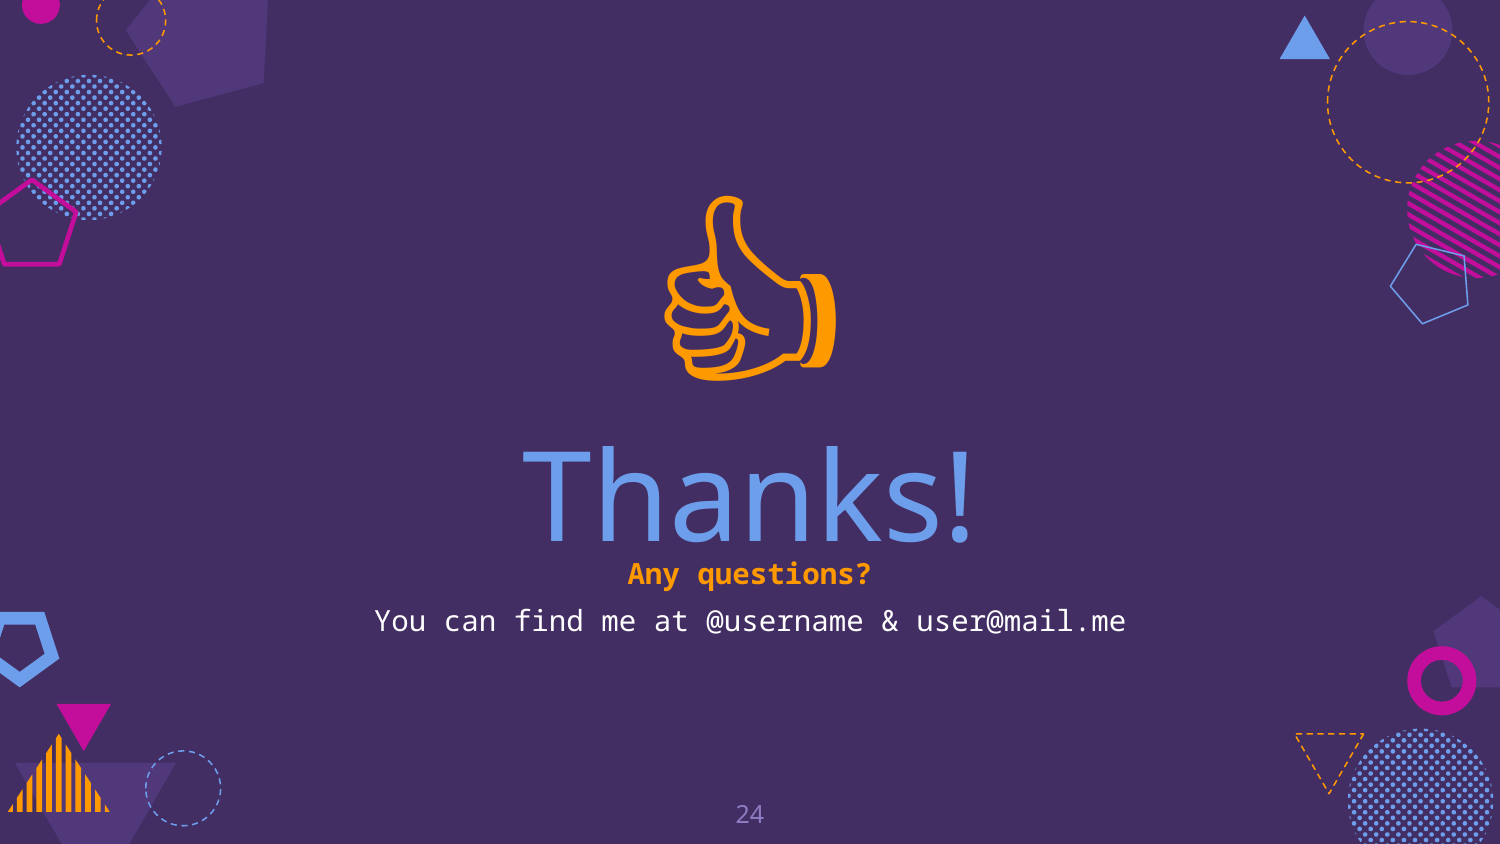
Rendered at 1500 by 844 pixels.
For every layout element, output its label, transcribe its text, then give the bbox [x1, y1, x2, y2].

slide_number ‹#› [705, 783, 795, 844]
title Thanks! [269, 441, 1231, 540]
text_box 👍 [631, 190, 869, 403]
subtitle Any questions? You can find me at @username & user@mail.me [269, 540, 1231, 786]
